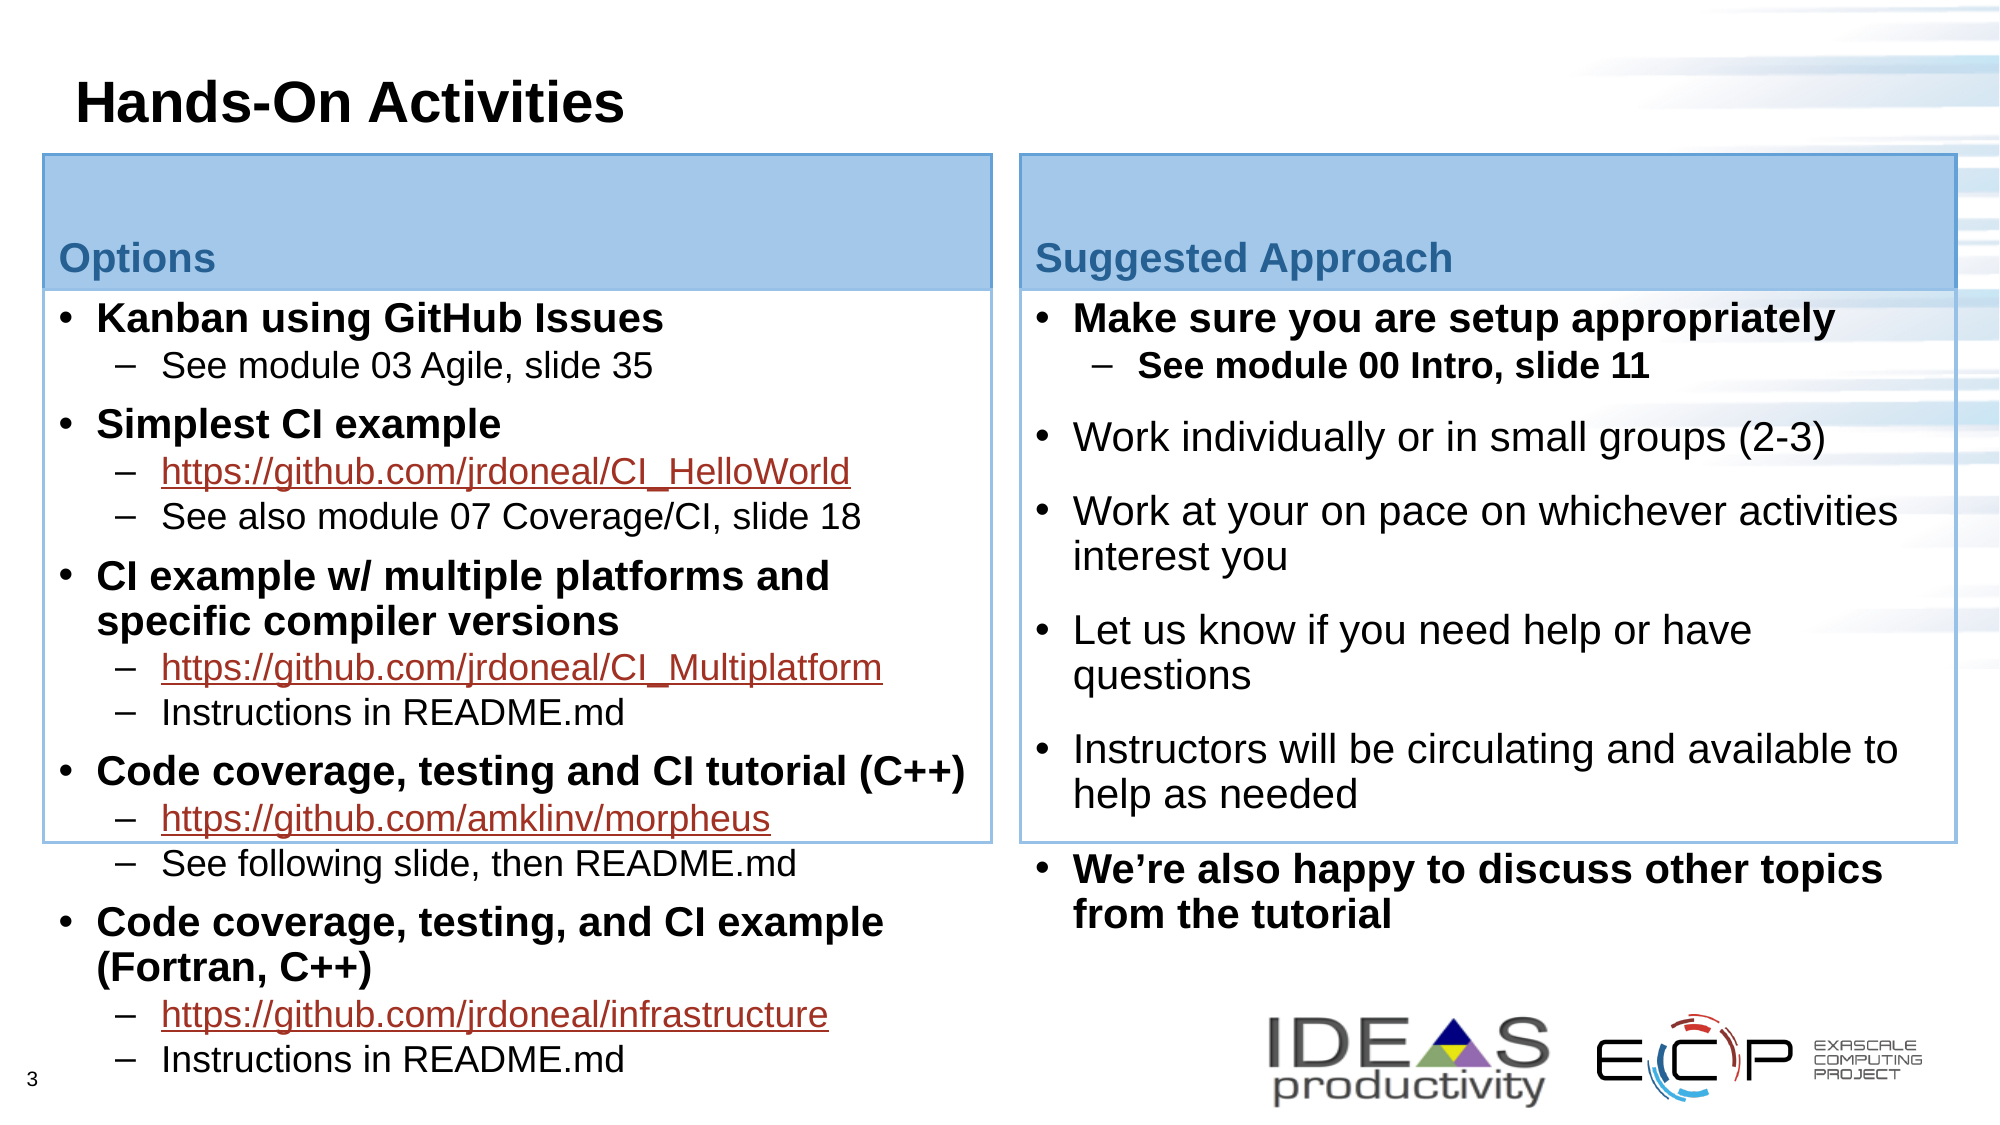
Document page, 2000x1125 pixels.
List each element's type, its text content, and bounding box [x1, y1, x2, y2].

picture [1531, 0, 2000, 669]
picture [1257, 1009, 1560, 1115]
picture [1597, 1014, 1922, 1102]
list Suggested Approach [1019, 153, 1958, 288]
list Kanban using GitHub Issues See module 03 Agile, slide 35 Simplest CI example https://github.com/jrdoneal/CI_HelloWorld See also module 07 Coverage/CI, slide 18 CI example w/ multiple platforms and specific compiler versions https://github.com/jrdoneal/CI_Multiplatform Instructions in README.md Code coverage, testing and CI tutorial (C++) https://github.com/amklinv/morpheus See following slide, then README.md Code coverage, testing, and CI example (Fortran, C++) https://github.com/jrdoneal/infrastructure Instructions in README.md [42, 288, 993, 844]
title Hands-On Activities [59, 67, 1927, 218]
list Options [42, 153, 993, 288]
list Make sure you are setup appropriately See module 00 Intro, slide 11 Work individually or in small groups (2-3) Work at your on pace on whichever activities interest you Let us know if you need help or have questions Instructors will be circulating and available to help as needed We’re also happy to discuss other topics from the tutorial [1019, 288, 1958, 844]
